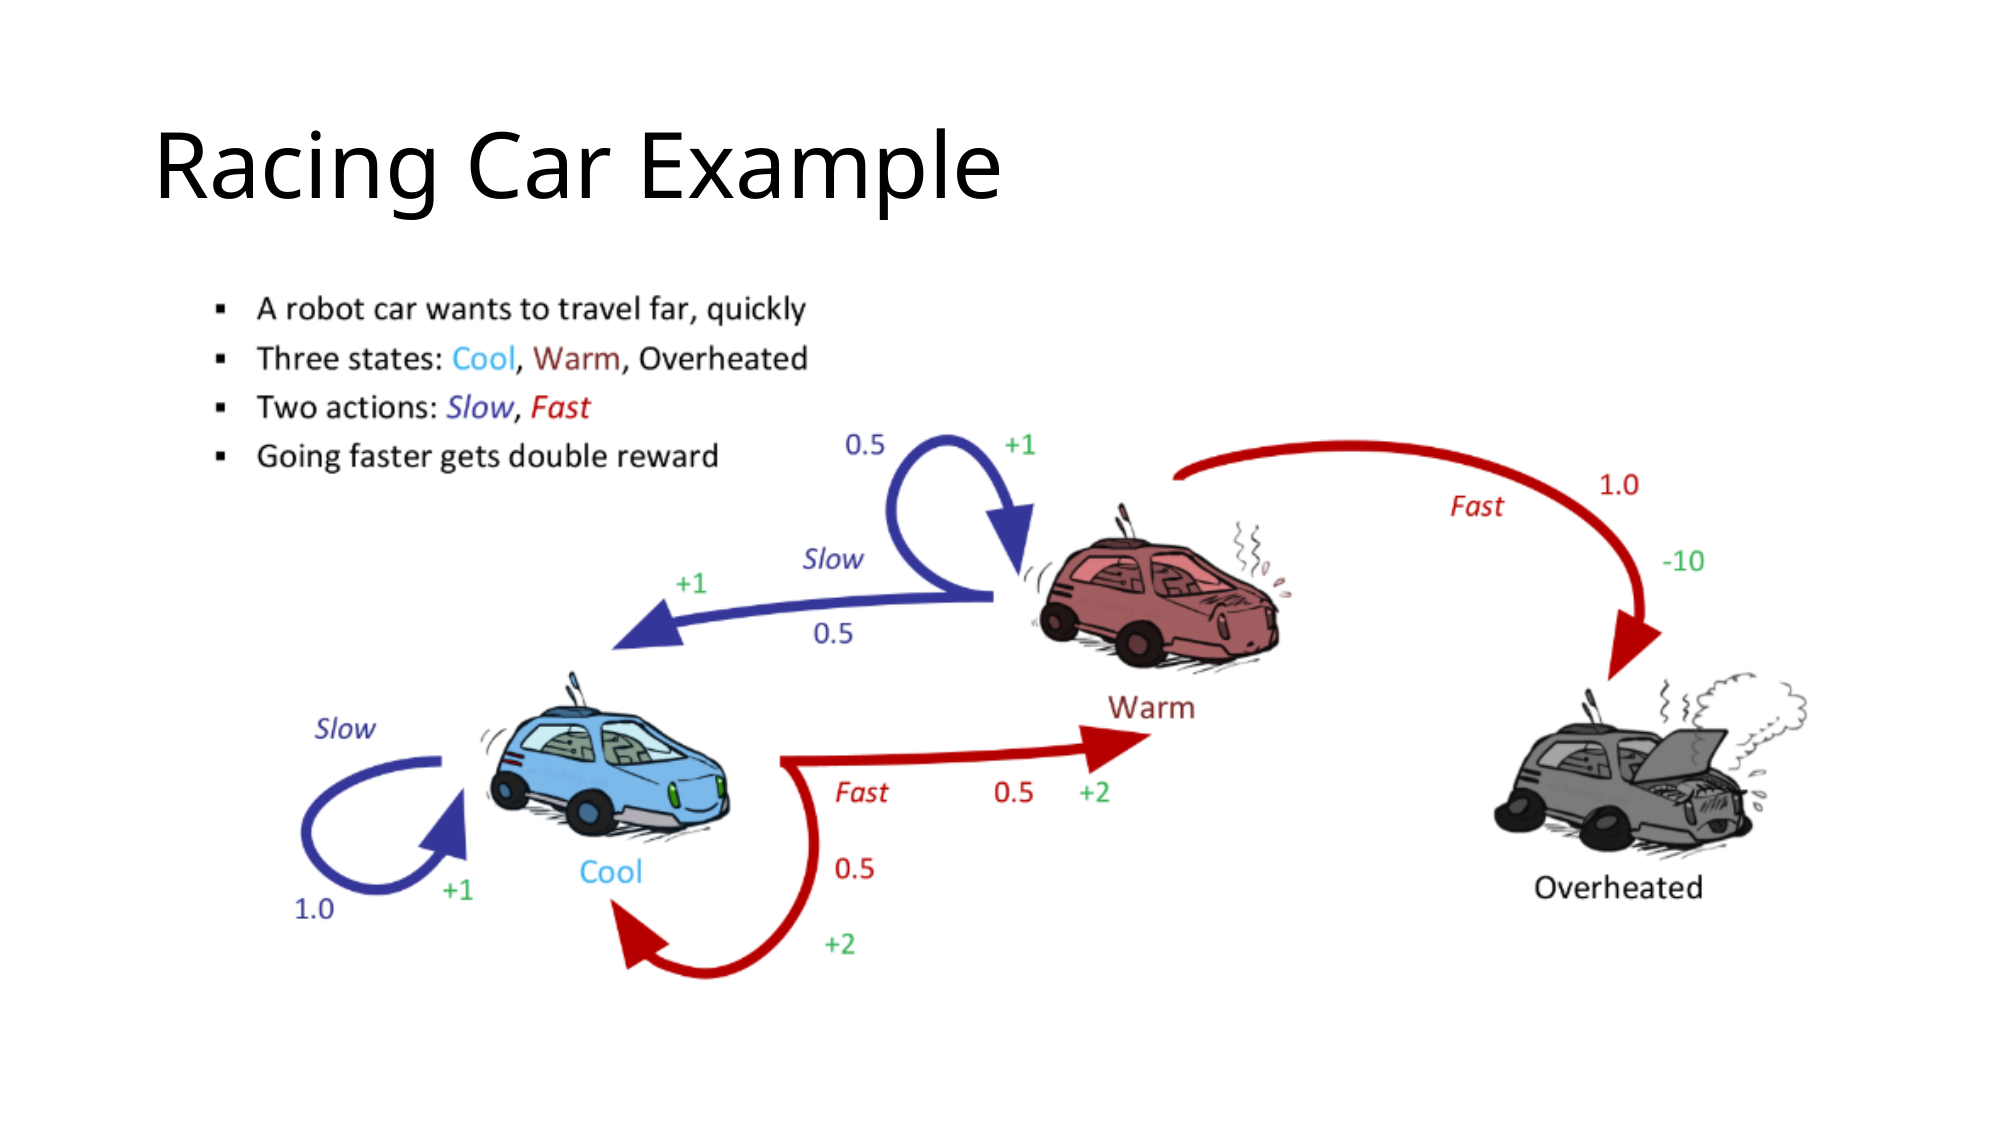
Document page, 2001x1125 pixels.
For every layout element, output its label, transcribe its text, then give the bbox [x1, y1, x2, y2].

picture [181, 277, 1819, 1014]
title Racing Car Example [137, 59, 1863, 278]
